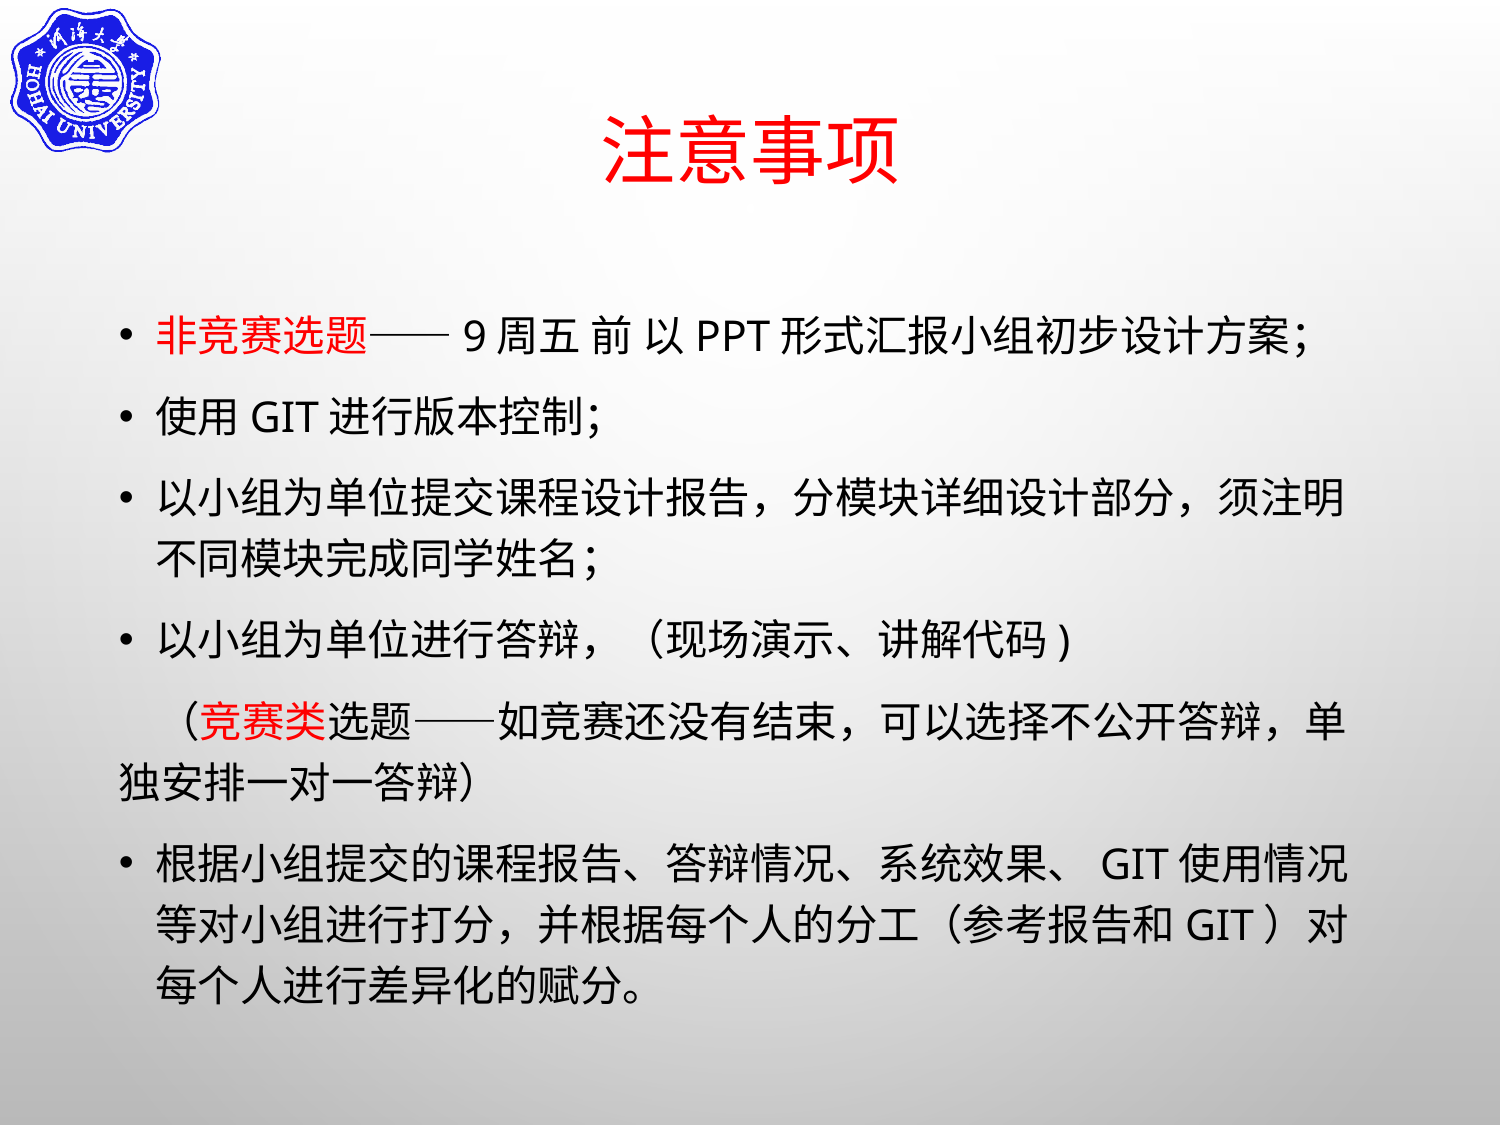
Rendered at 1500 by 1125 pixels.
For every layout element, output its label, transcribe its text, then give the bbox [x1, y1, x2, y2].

list 非竞赛选题——9周五 前 以PPT形式汇报小组初步设计方案； 使用Git进行版本控制； 以小组为单位提交课程设计报告，分模块详细设计部分，须注明不同模块完成同学姓名； 以小组为单位进行答辩，（现场演示、讲解代码) （竞赛类选题——如竞赛还没有结束，可以选择不公开答辩，单独安排一对一答辩） 根据小组提交的课程报告、答辩情况、系统效果、Git使用情况等对小组进行打分，并根据每个人的分工（参考报告和Git）对每个人进行差异化的赋分。 [103, 291, 1379, 1024]
picture [0, 0, 1500, 1125]
title 注意事项 [112, 101, 1388, 209]
